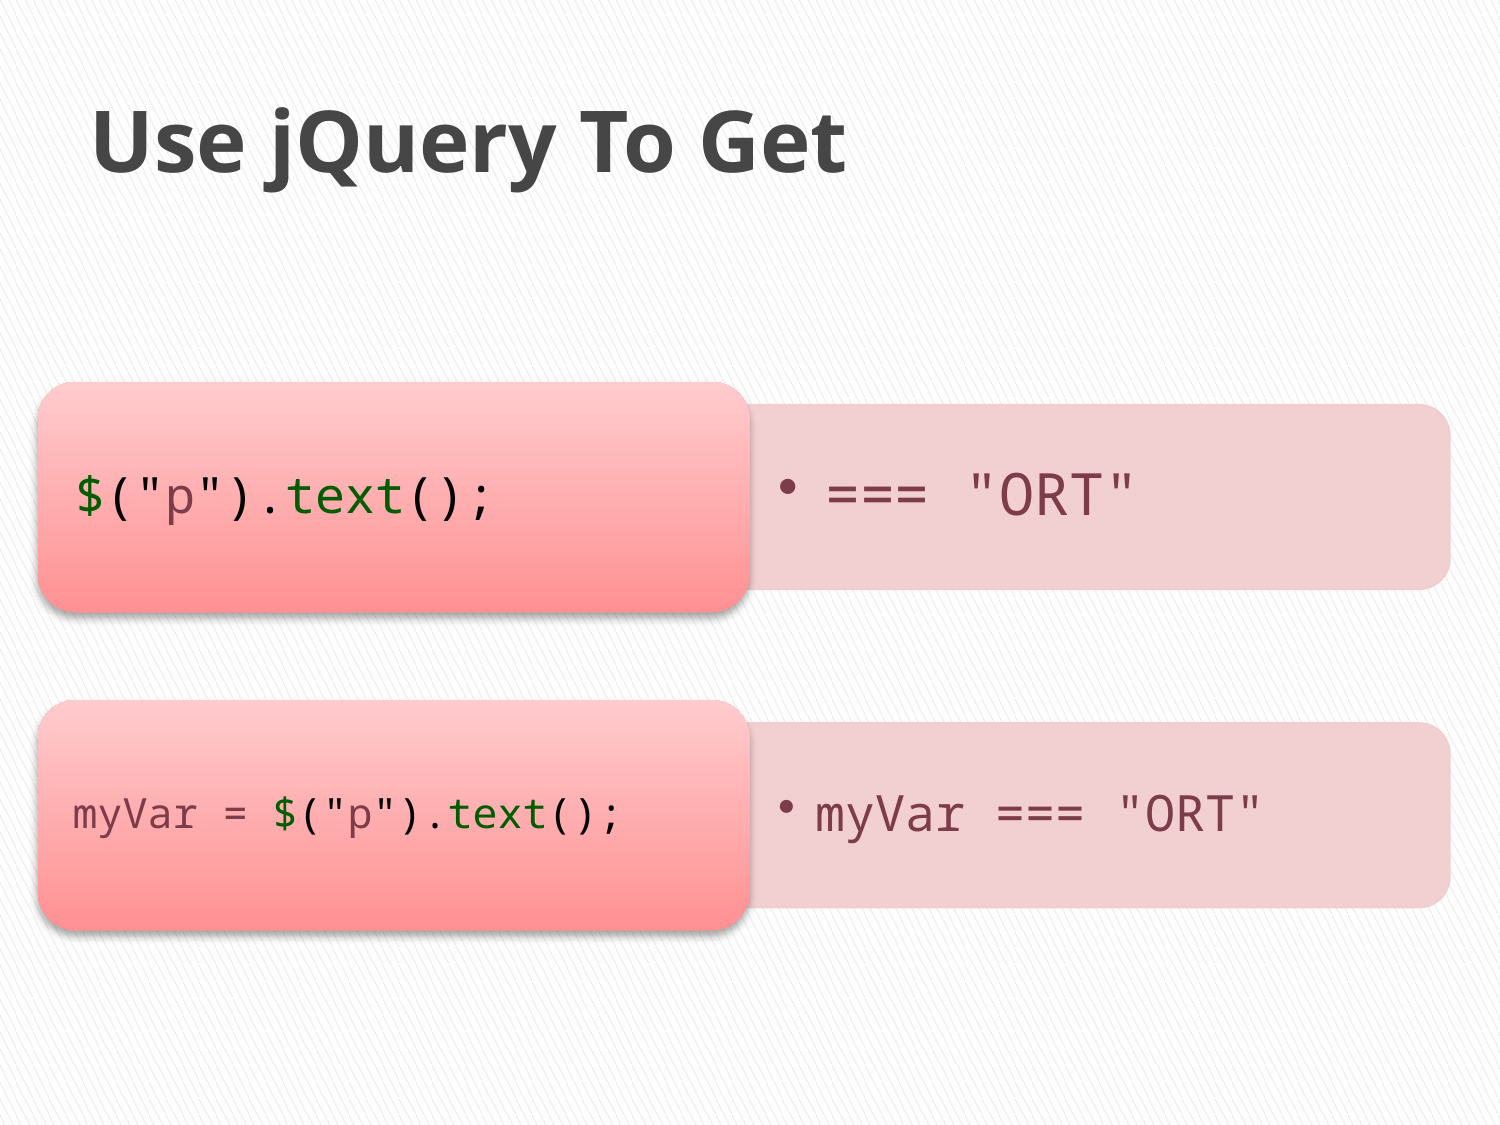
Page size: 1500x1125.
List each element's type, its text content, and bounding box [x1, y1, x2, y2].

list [37, 381, 1463, 613]
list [37, 699, 1463, 931]
title Use jQuery To Get [75, 44, 1425, 233]
